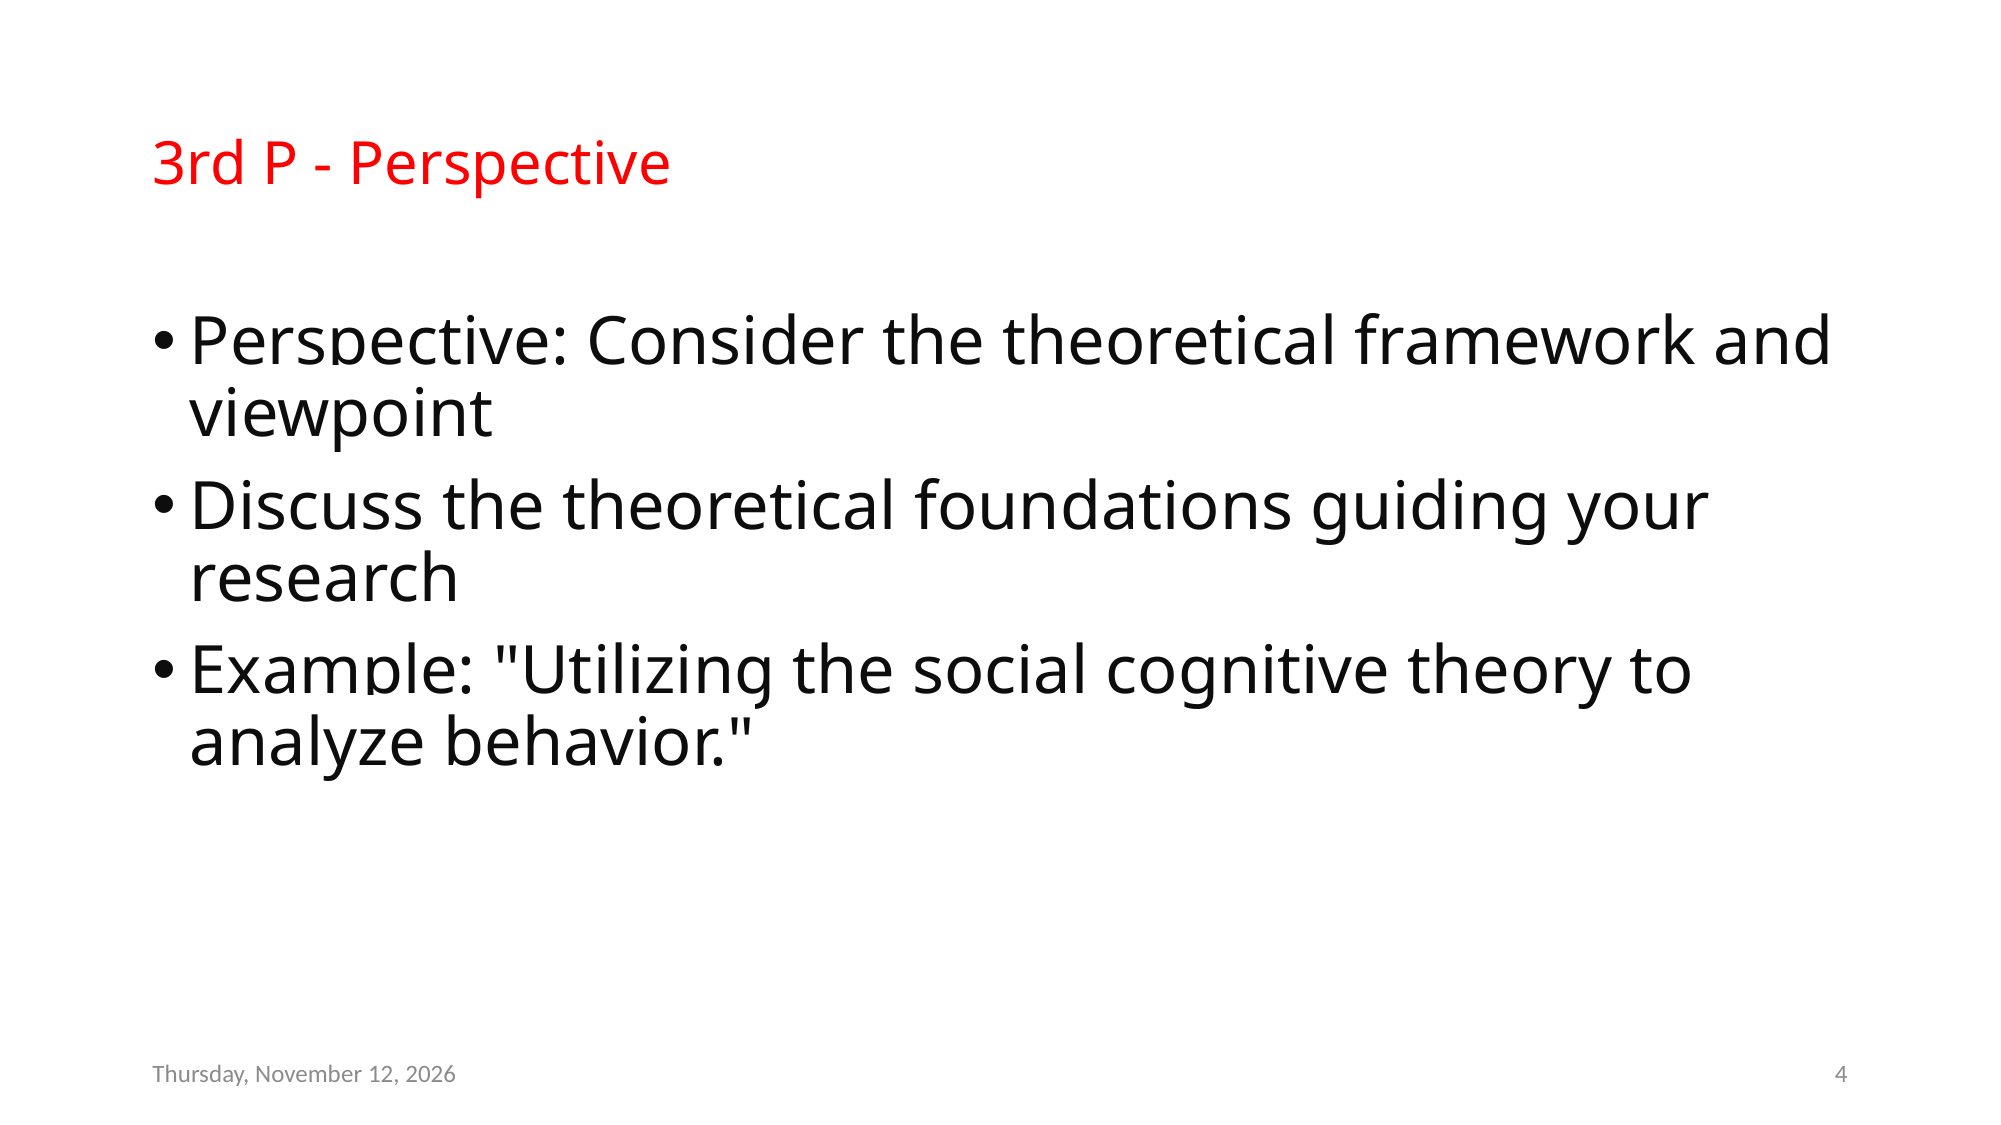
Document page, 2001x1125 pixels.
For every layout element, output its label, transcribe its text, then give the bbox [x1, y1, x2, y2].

title 3rd P - Perspective [137, 59, 1863, 278]
slide_number 4 [1412, 1042, 1863, 1103]
list Perspective: Consider the theoretical framework and viewpoint Discuss the theoretical foundations guiding your research Example: "Utilizing the social cognitive theory to analyze behavior." [137, 299, 1863, 1014]
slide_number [137, 1042, 588, 1103]
